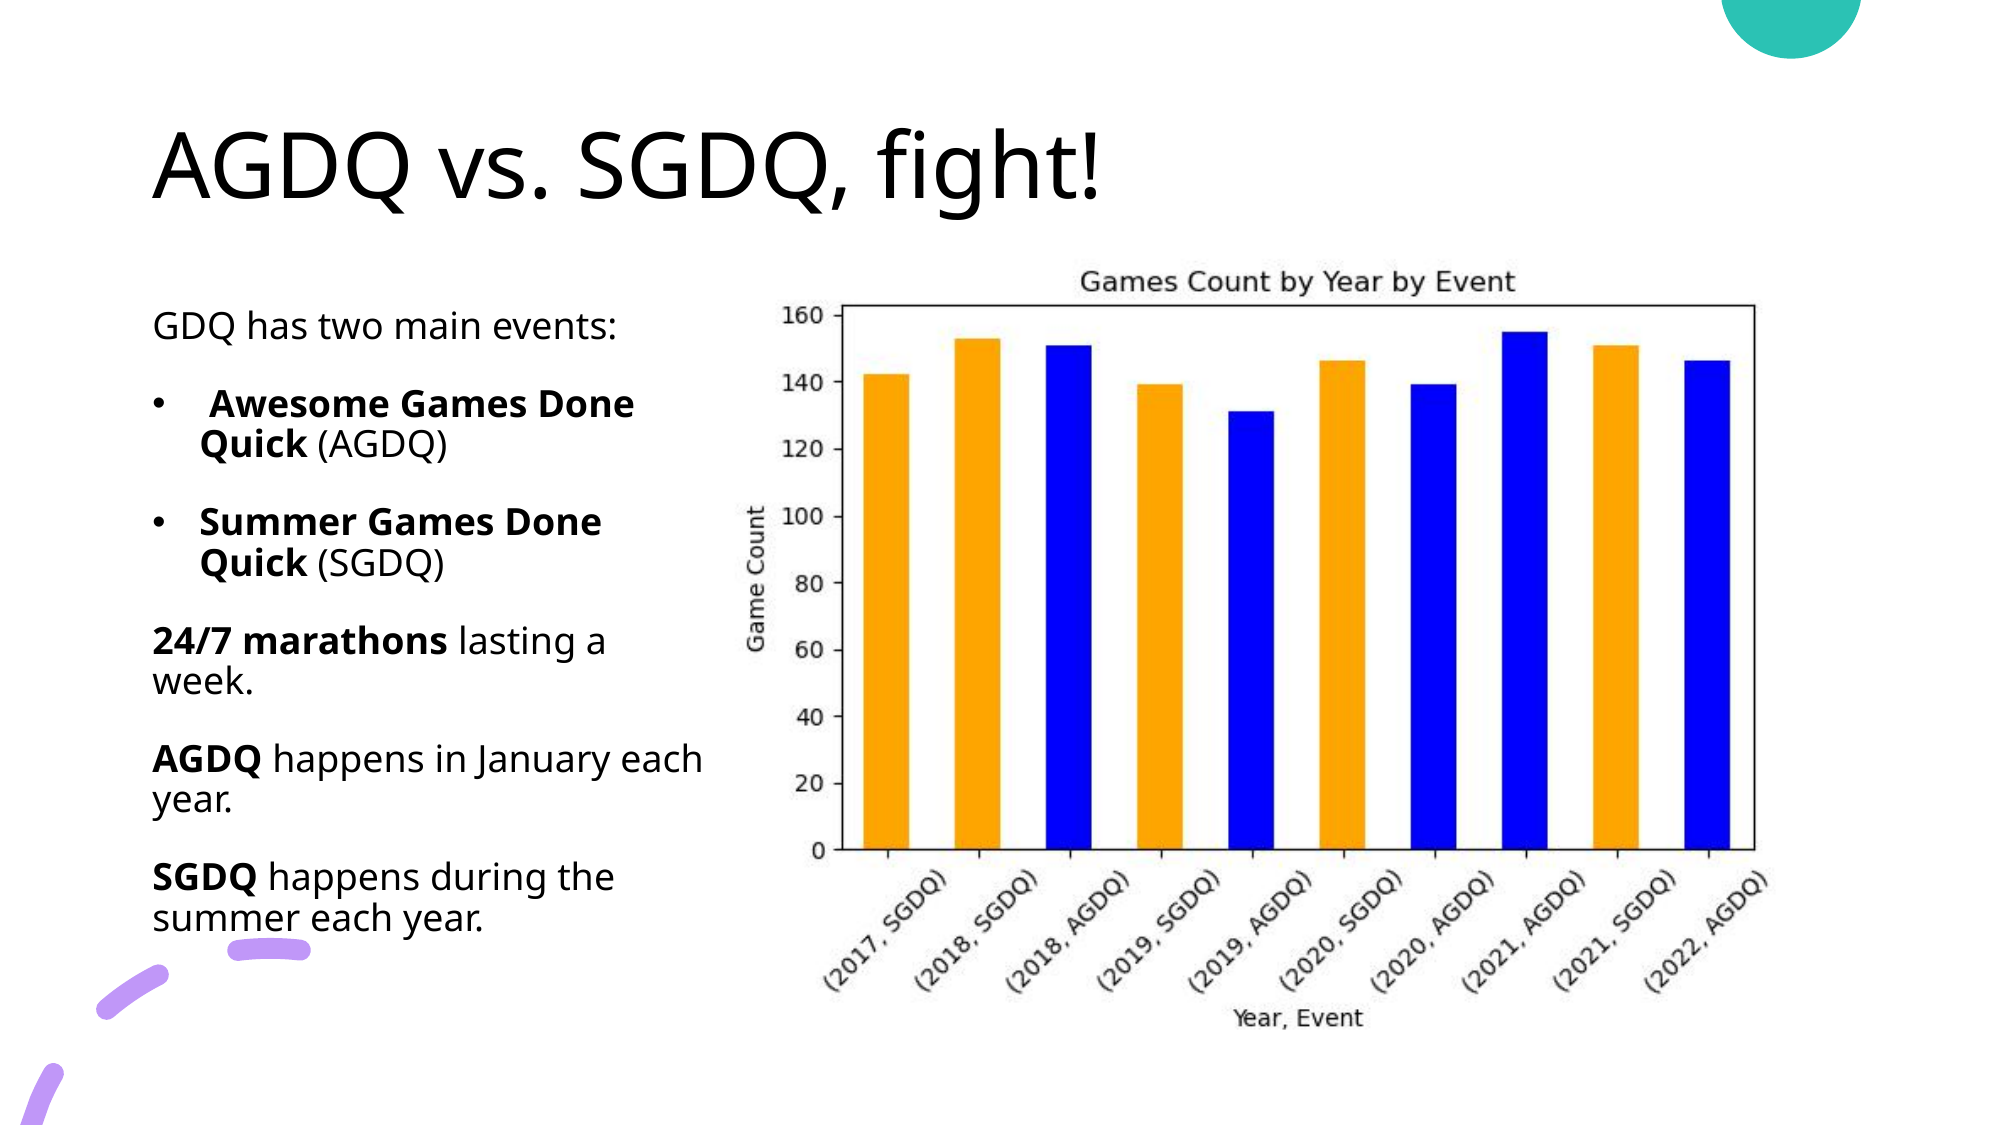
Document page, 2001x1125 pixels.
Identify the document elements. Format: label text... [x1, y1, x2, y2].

title AGDQ vs. SGDQ, fight! [137, 59, 1863, 278]
list GDQ has two main events: Awesome Games Done Quick (AGDQ) Summer Games Done Quick (SGDQ) 24/7 marathons lasting a week. AGDQ happens in January each year. SGDQ happens during the summer each year. [137, 299, 721, 1005]
picture [721, 246, 1803, 1058]
